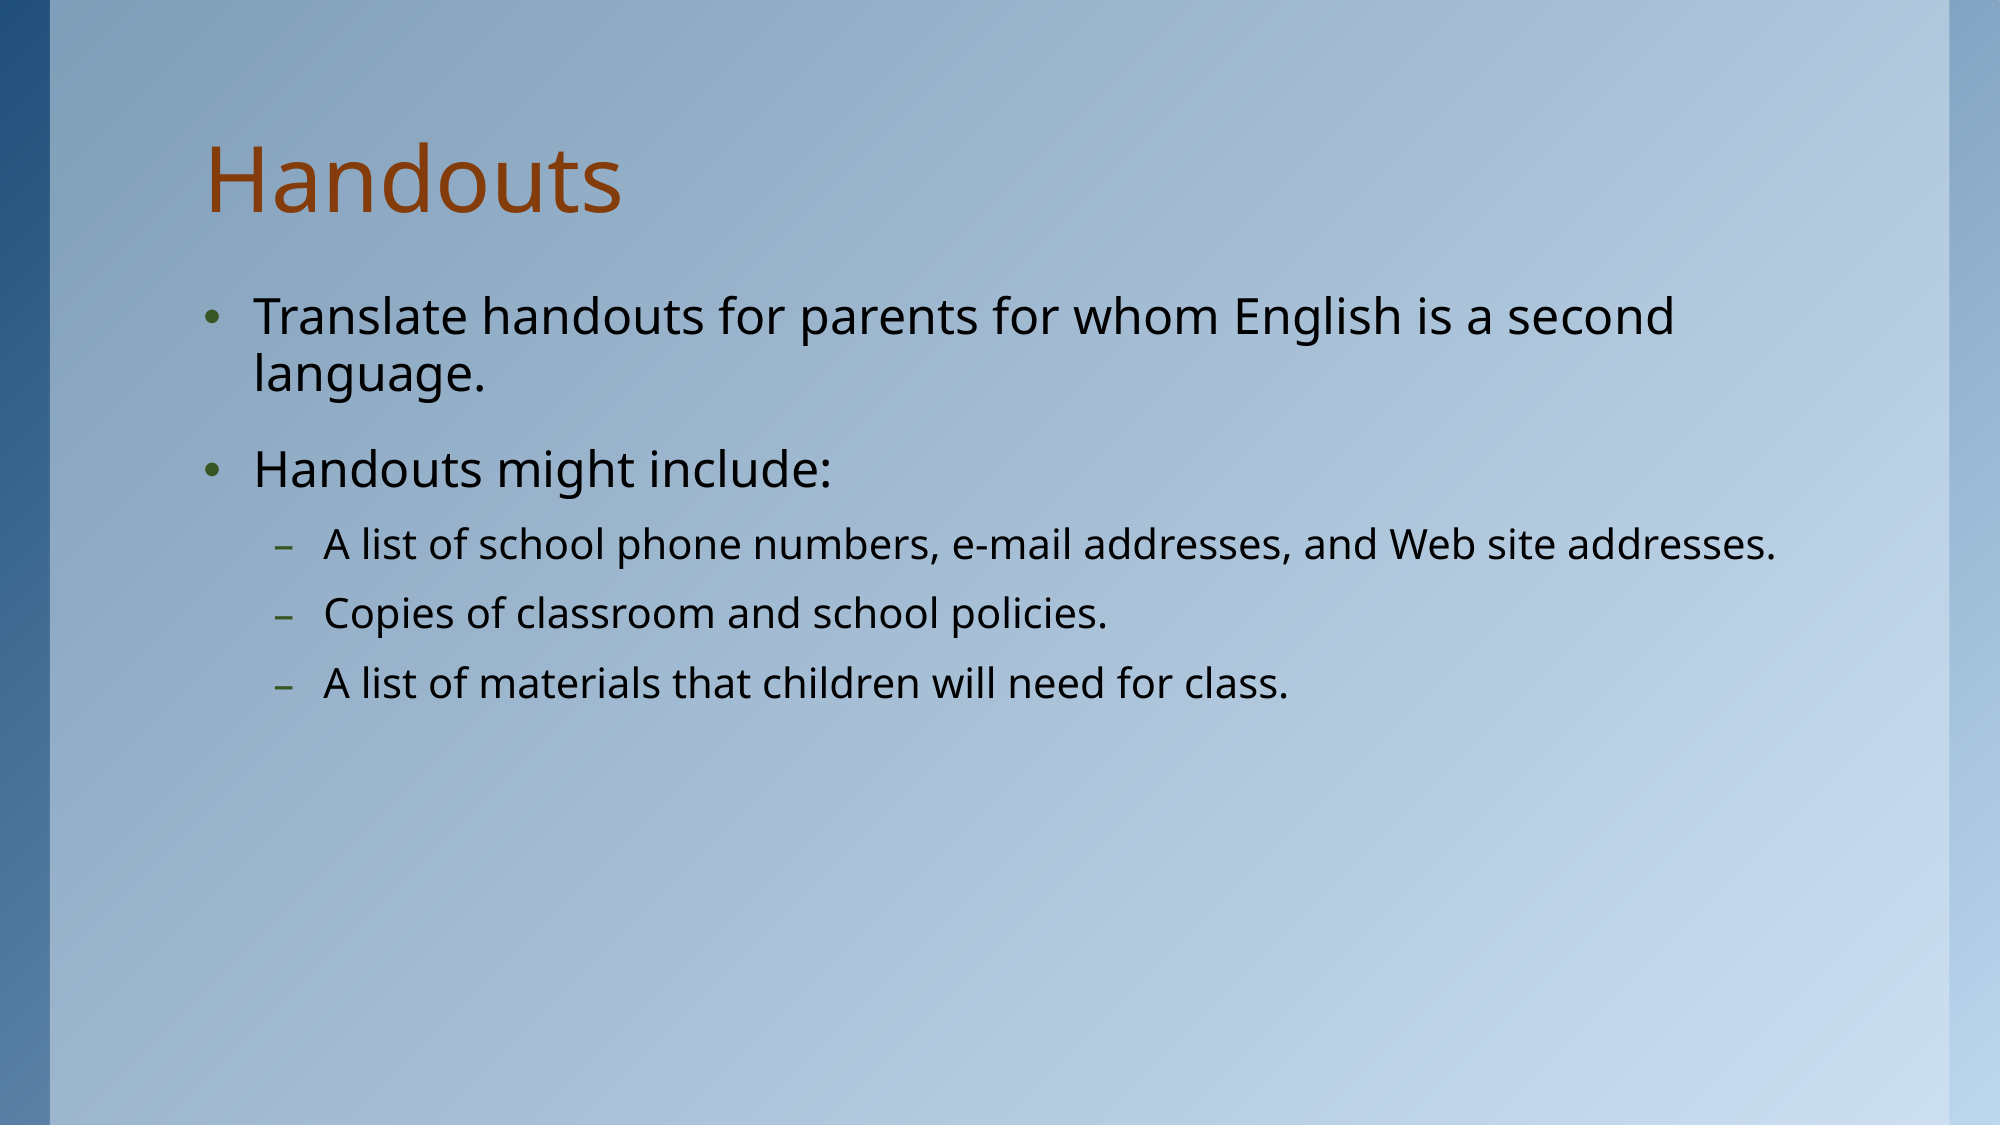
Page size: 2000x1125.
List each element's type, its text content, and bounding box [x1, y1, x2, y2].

title Handouts [183, 12, 1850, 242]
list Translate handouts for parents for whom English is a second language. Handouts might include: A list of school phone numbers, e-mail addresses, and Web site addresses. Copies of classroom and school policies. A list of materials that children will need for class. [183, 279, 1850, 1013]
